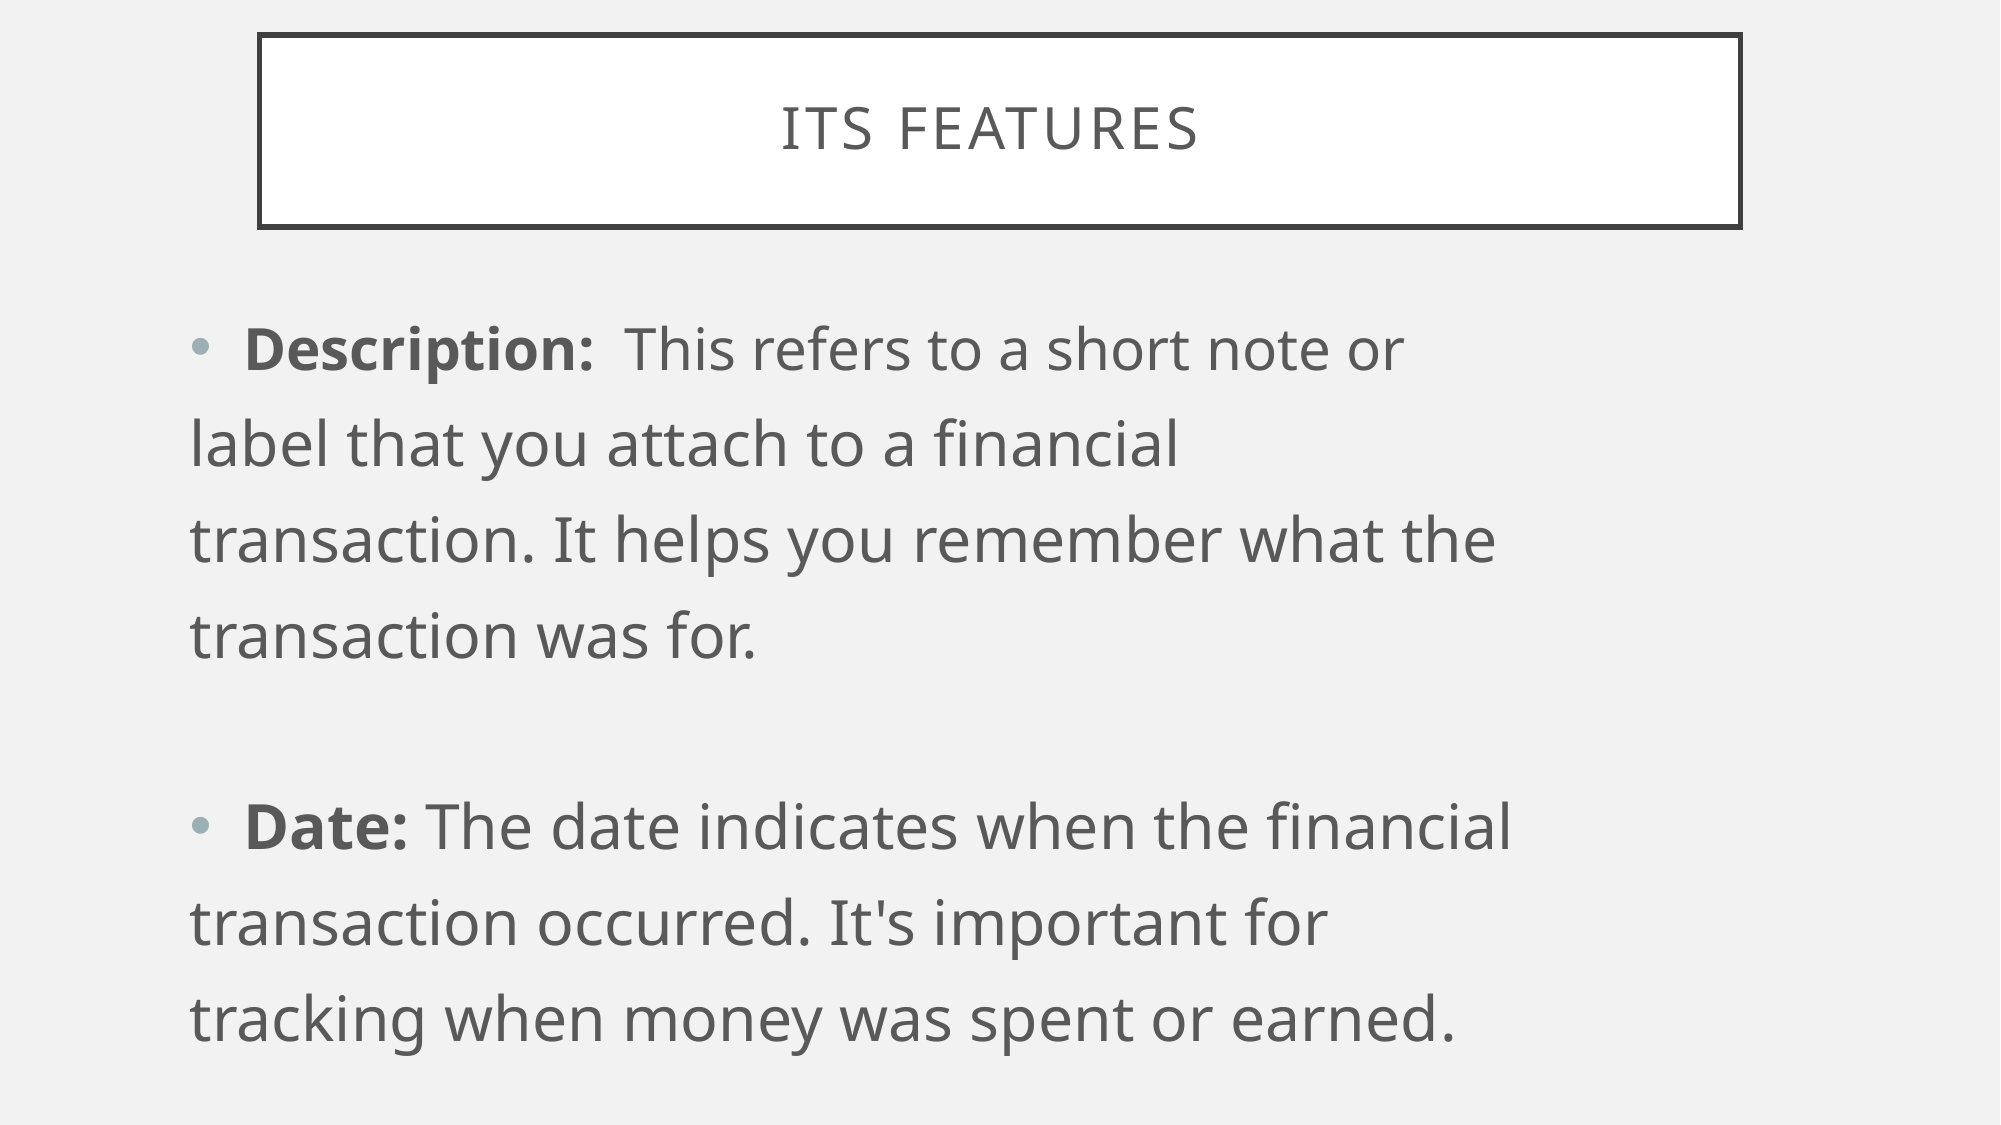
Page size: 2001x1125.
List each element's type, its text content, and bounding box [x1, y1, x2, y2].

title Its Features [257, 32, 1743, 230]
list Description: This refers to a short note or label that you attach to a financial transaction. It helps you remember what the transaction was for. Date: The date indicates when the financial transaction occurred. It's important for tracking when money was spent or earned. [174, 300, 1825, 1046]
